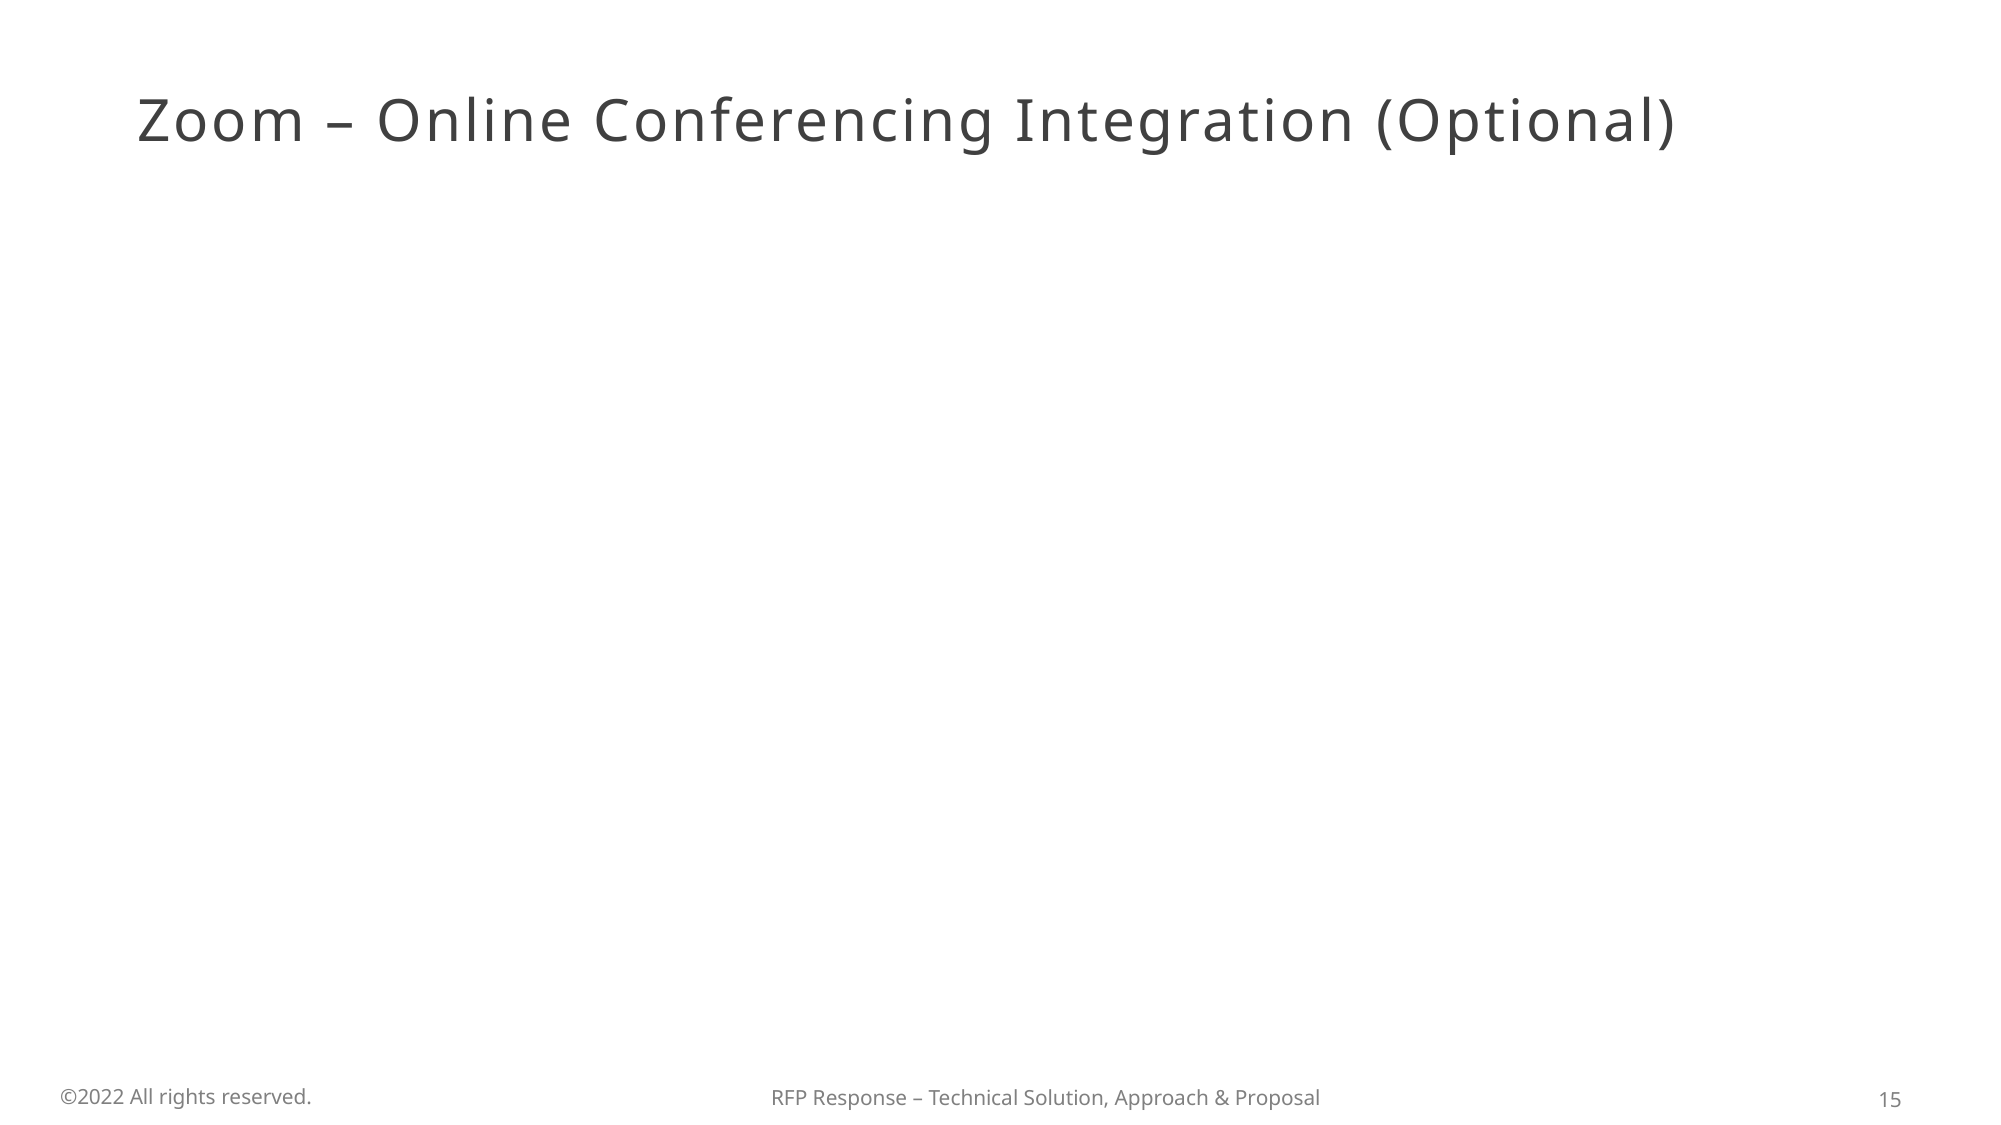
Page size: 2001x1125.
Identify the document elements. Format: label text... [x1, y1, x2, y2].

title Zoom – Online Conferencing Integration (Optional) [122, 74, 1922, 171]
